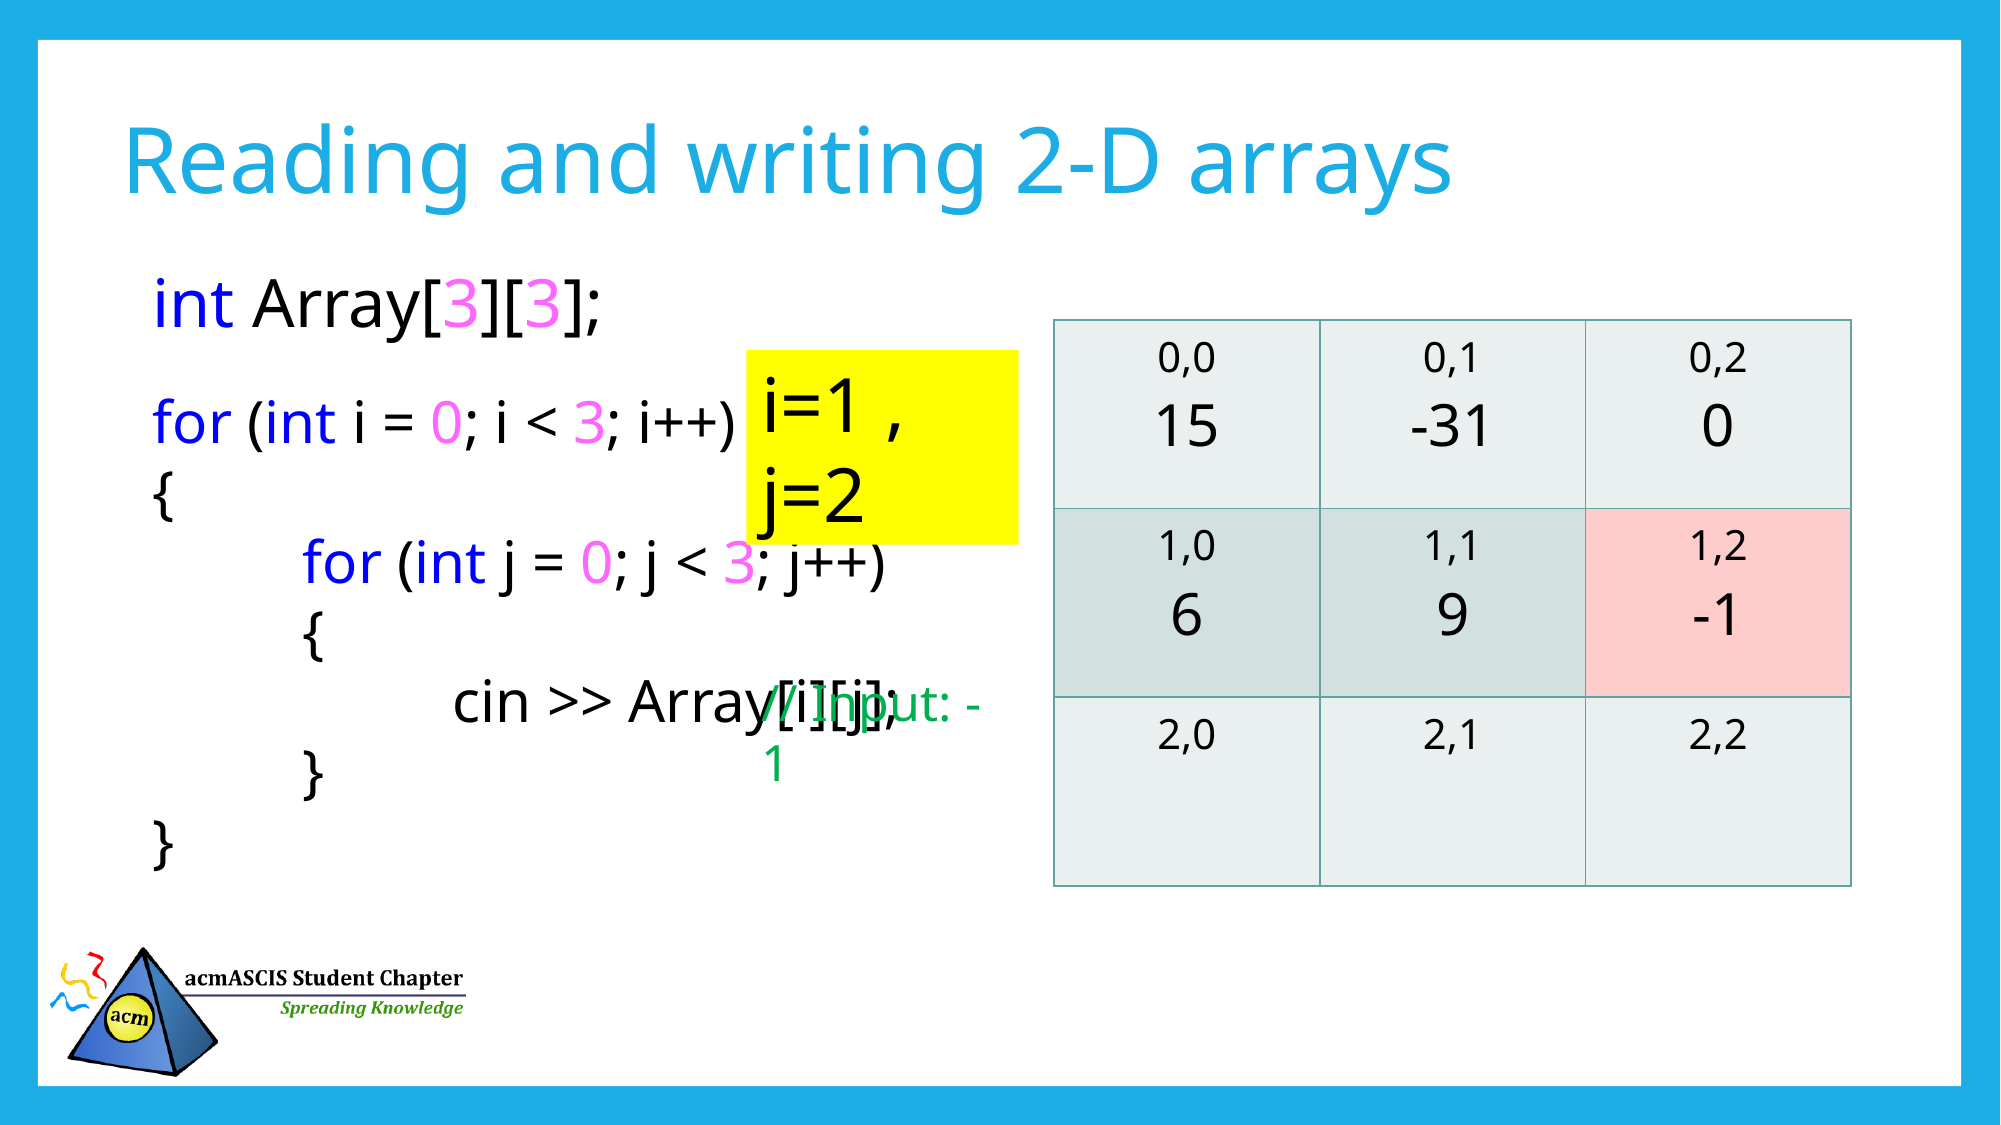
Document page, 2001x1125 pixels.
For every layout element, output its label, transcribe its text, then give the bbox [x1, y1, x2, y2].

table_cell 2,2 [1586, 698, 1850, 885]
text_box i=1 , j=2 [746, 349, 1019, 545]
table_cell 2,1 [1321, 698, 1585, 885]
table_header 0,0 15 [1055, 321, 1319, 508]
table_header 0,2 0 [1586, 321, 1850, 508]
table_cell 2,0 [1055, 698, 1319, 885]
table_cell 1,0 6 [1055, 509, 1319, 696]
table_header 0,1 -31 [1321, 321, 1585, 508]
table_cell 1,2 -1 [1586, 509, 1850, 696]
title Reading and writing 2-D arrays [106, 74, 1565, 254]
table_cell 1,1 9 [1321, 509, 1585, 696]
text_box for (int i = 0; i < 3; i++) { for (int j = 0; j < 3; j++) { cin >> Array[i][j]; } } [138, 377, 1053, 882]
picture [38, 914, 540, 1125]
text_box // Input: -1 [746, 663, 1019, 799]
text_box int Array[3][3]; [138, 253, 916, 349]
